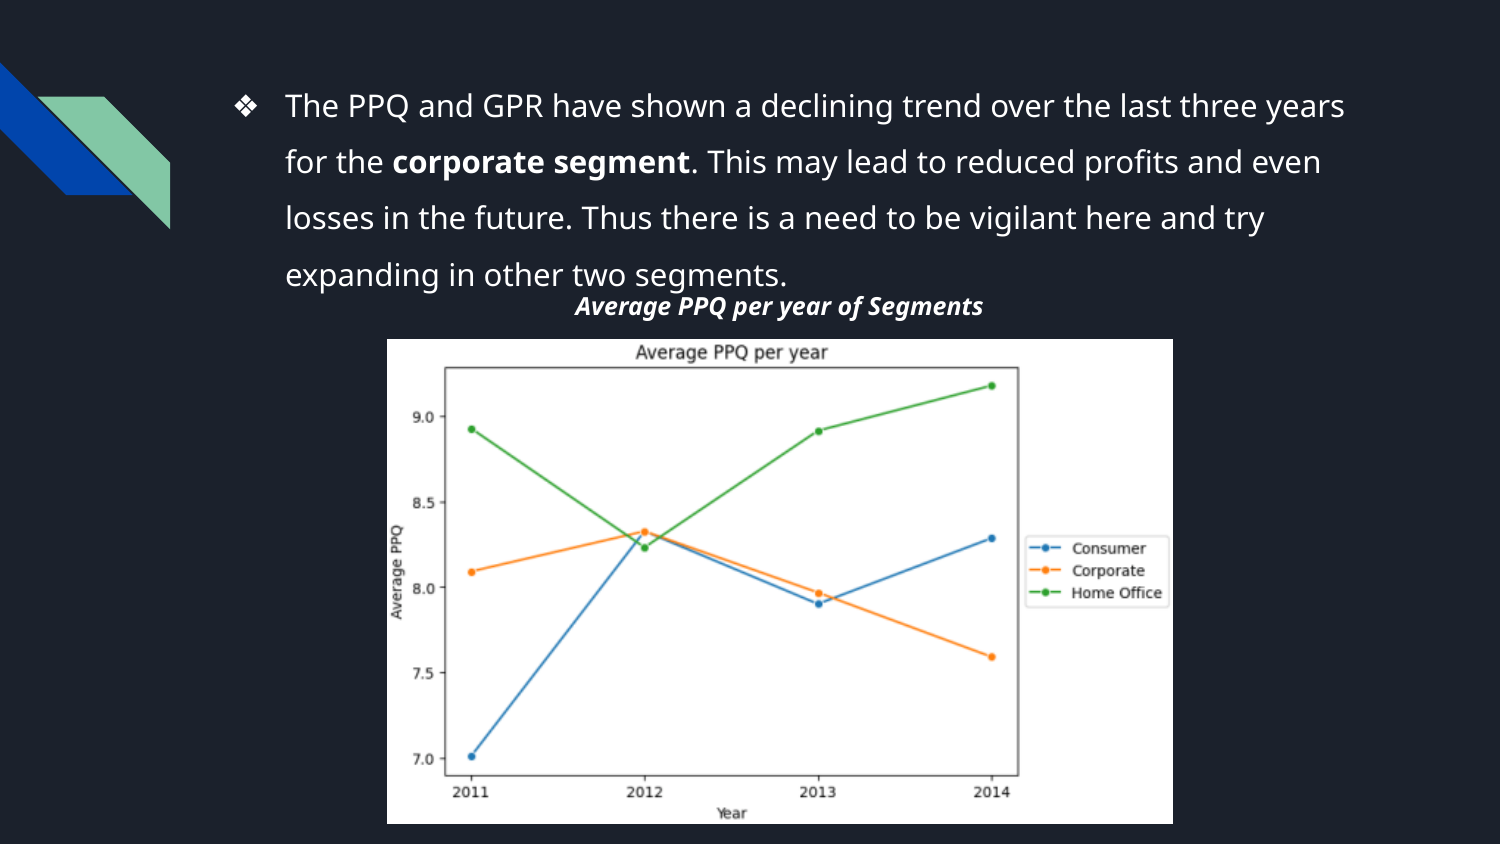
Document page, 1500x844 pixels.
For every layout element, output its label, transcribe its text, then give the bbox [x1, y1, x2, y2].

text_box Average PPQ per year of Segments [552, 260, 1008, 336]
picture [386, 339, 1174, 825]
list The PPQ and GPR have shown a declining trend over the last three years for the corporate segment. This may lead to reduced profits and even losses in the future. Thus there is a need to be vigilant here and try expanding in other two segments. [195, 52, 1365, 531]
